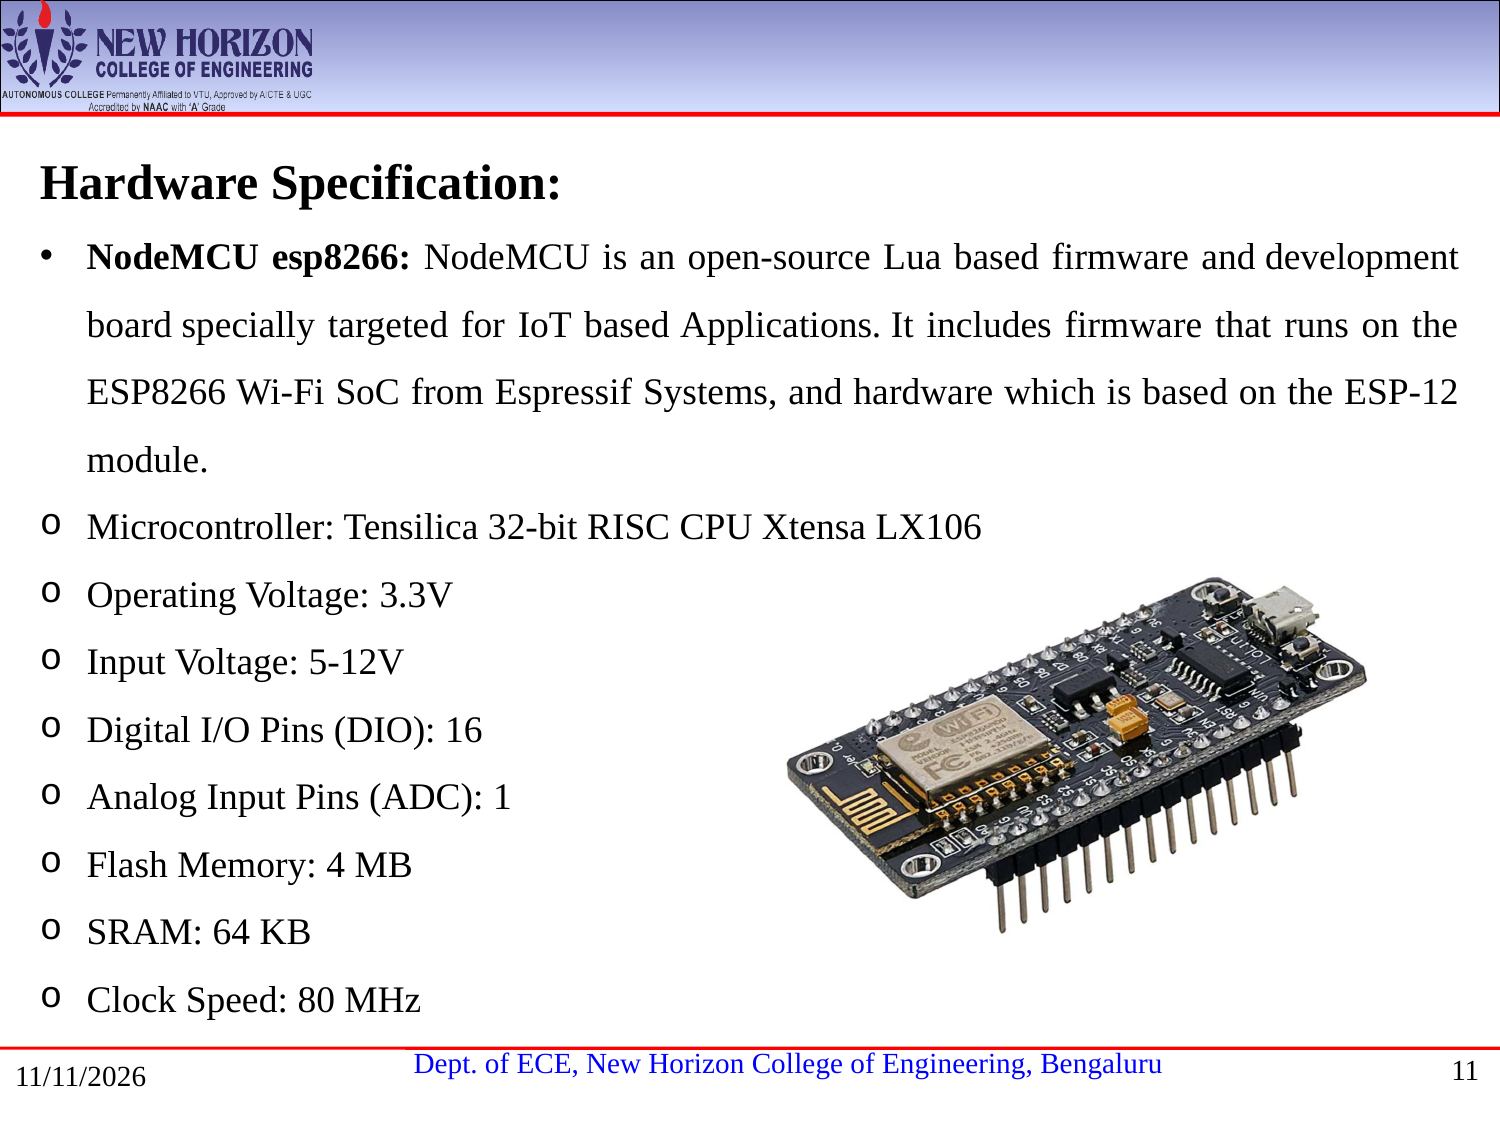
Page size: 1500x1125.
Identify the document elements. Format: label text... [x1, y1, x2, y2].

picture [765, 551, 1402, 969]
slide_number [0, 1050, 313, 1125]
slide_number 11 [1181, 1043, 1495, 1119]
text_box Hardware Specification: NodeMCU esp8266: NodeMCU is an open-source Lua based firmware and development board specially targeted for IoT based Applications. It includes firmware that runs on the ESP8266 Wi-Fi SoC from Espressif Systems, and hardware which is based on the ESP-12 module. Microcontroller: Tensilica 32-bit RISC CPU Xtensa LX106 Operating Voltage: 3.3V Input Voltage: 5-12V Digital I/O Pins (DIO): 16 Analog Input Pins (ADC): 1 Flash Memory: 4 MB SRAM: 64 KB Clock Speed: 80 MHz [25, 112, 1475, 1028]
picture [0, 0, 313, 113]
